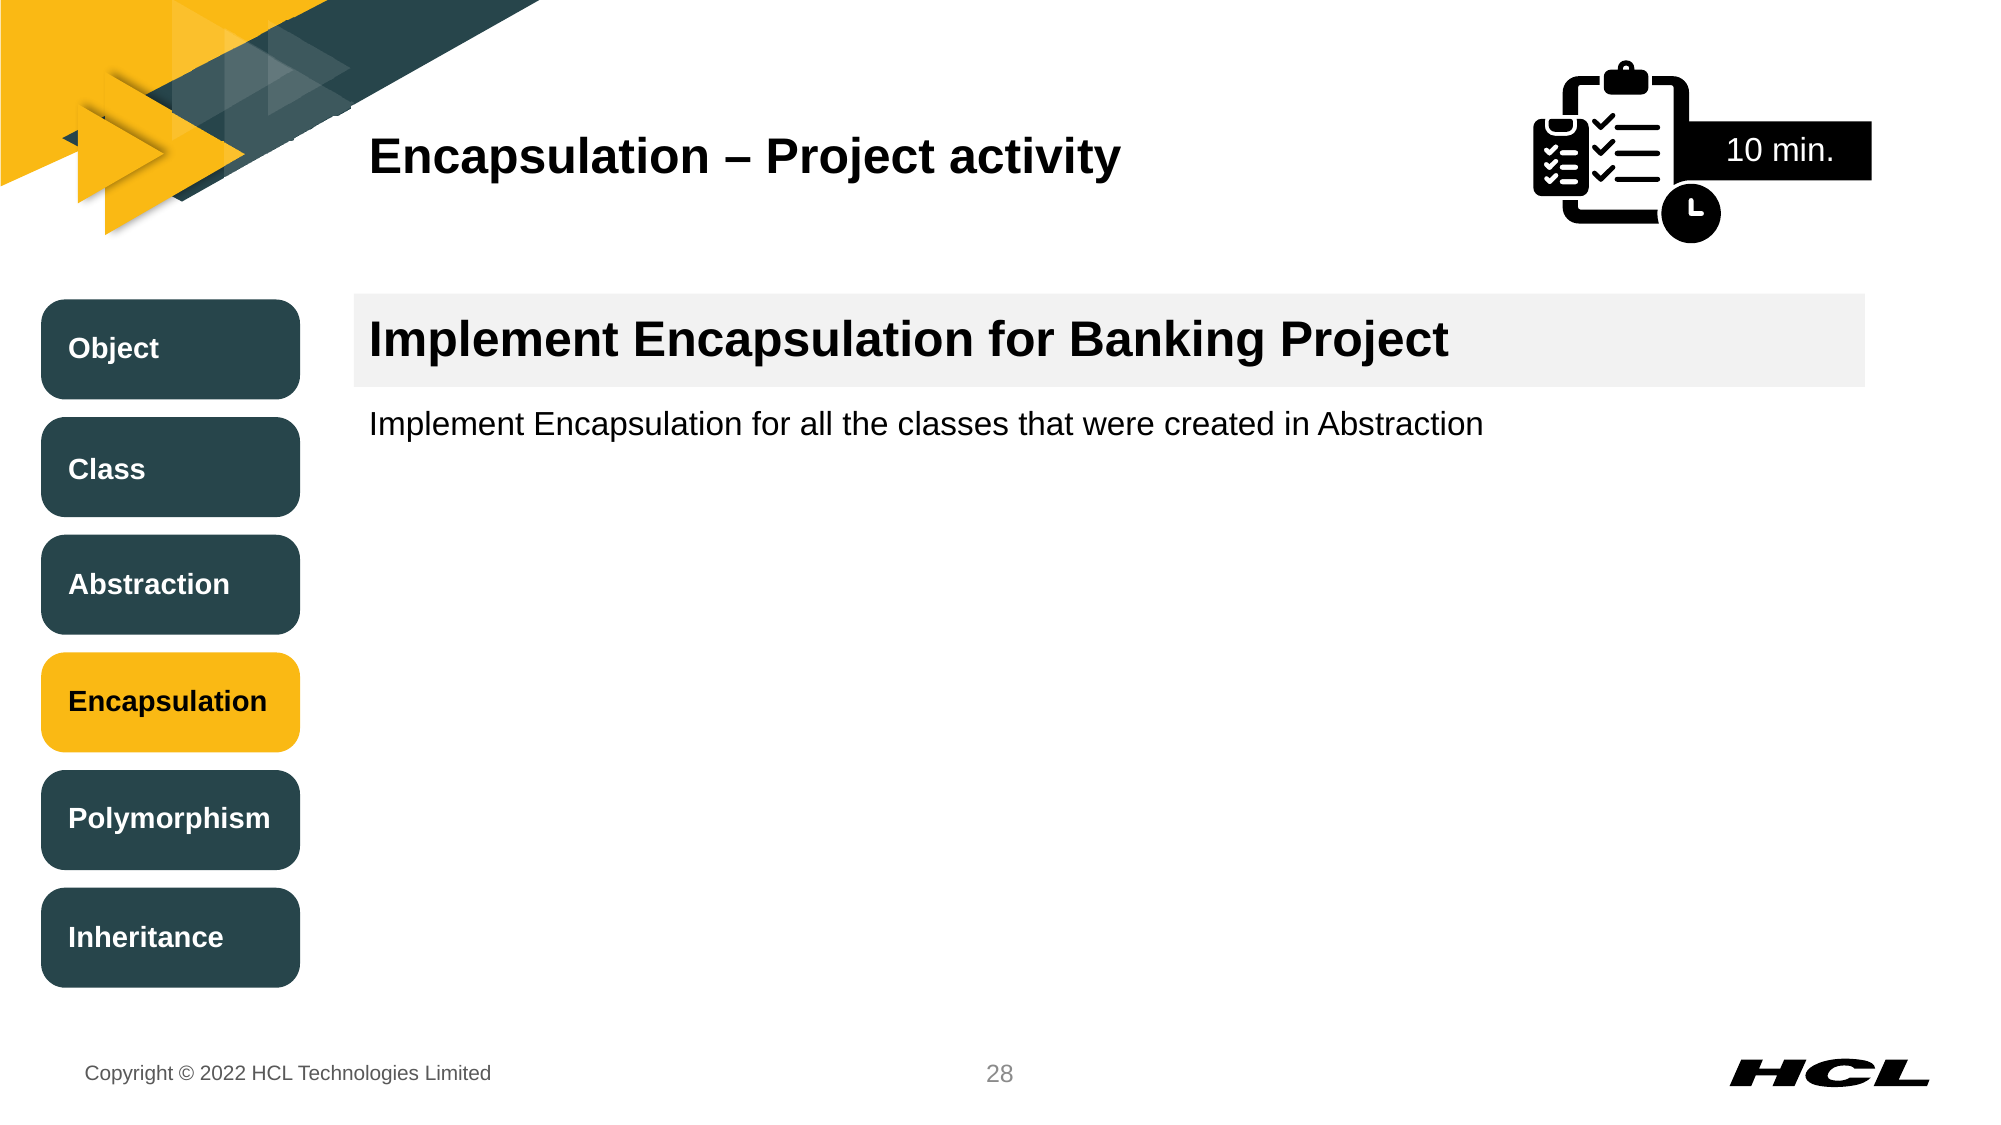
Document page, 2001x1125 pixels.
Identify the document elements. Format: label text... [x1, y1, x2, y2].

title Encapsulation – Project activity [353, 115, 1533, 199]
slide_number 28 [959, 1042, 1041, 1103]
list Object [53, 311, 289, 387]
list Implement Encapsulation for all the classes that were created in Abstraction [353, 399, 1863, 1014]
list Polymorphism [53, 781, 289, 857]
list Encapsulation [53, 664, 289, 740]
picture [172, 0, 354, 178]
list 10 min. [1696, 129, 1865, 173]
list Abstraction [53, 547, 289, 623]
list Implement Encapsulation for Banking Project [353, 293, 1865, 387]
list Class [53, 432, 289, 508]
list Inheritance [53, 900, 289, 976]
